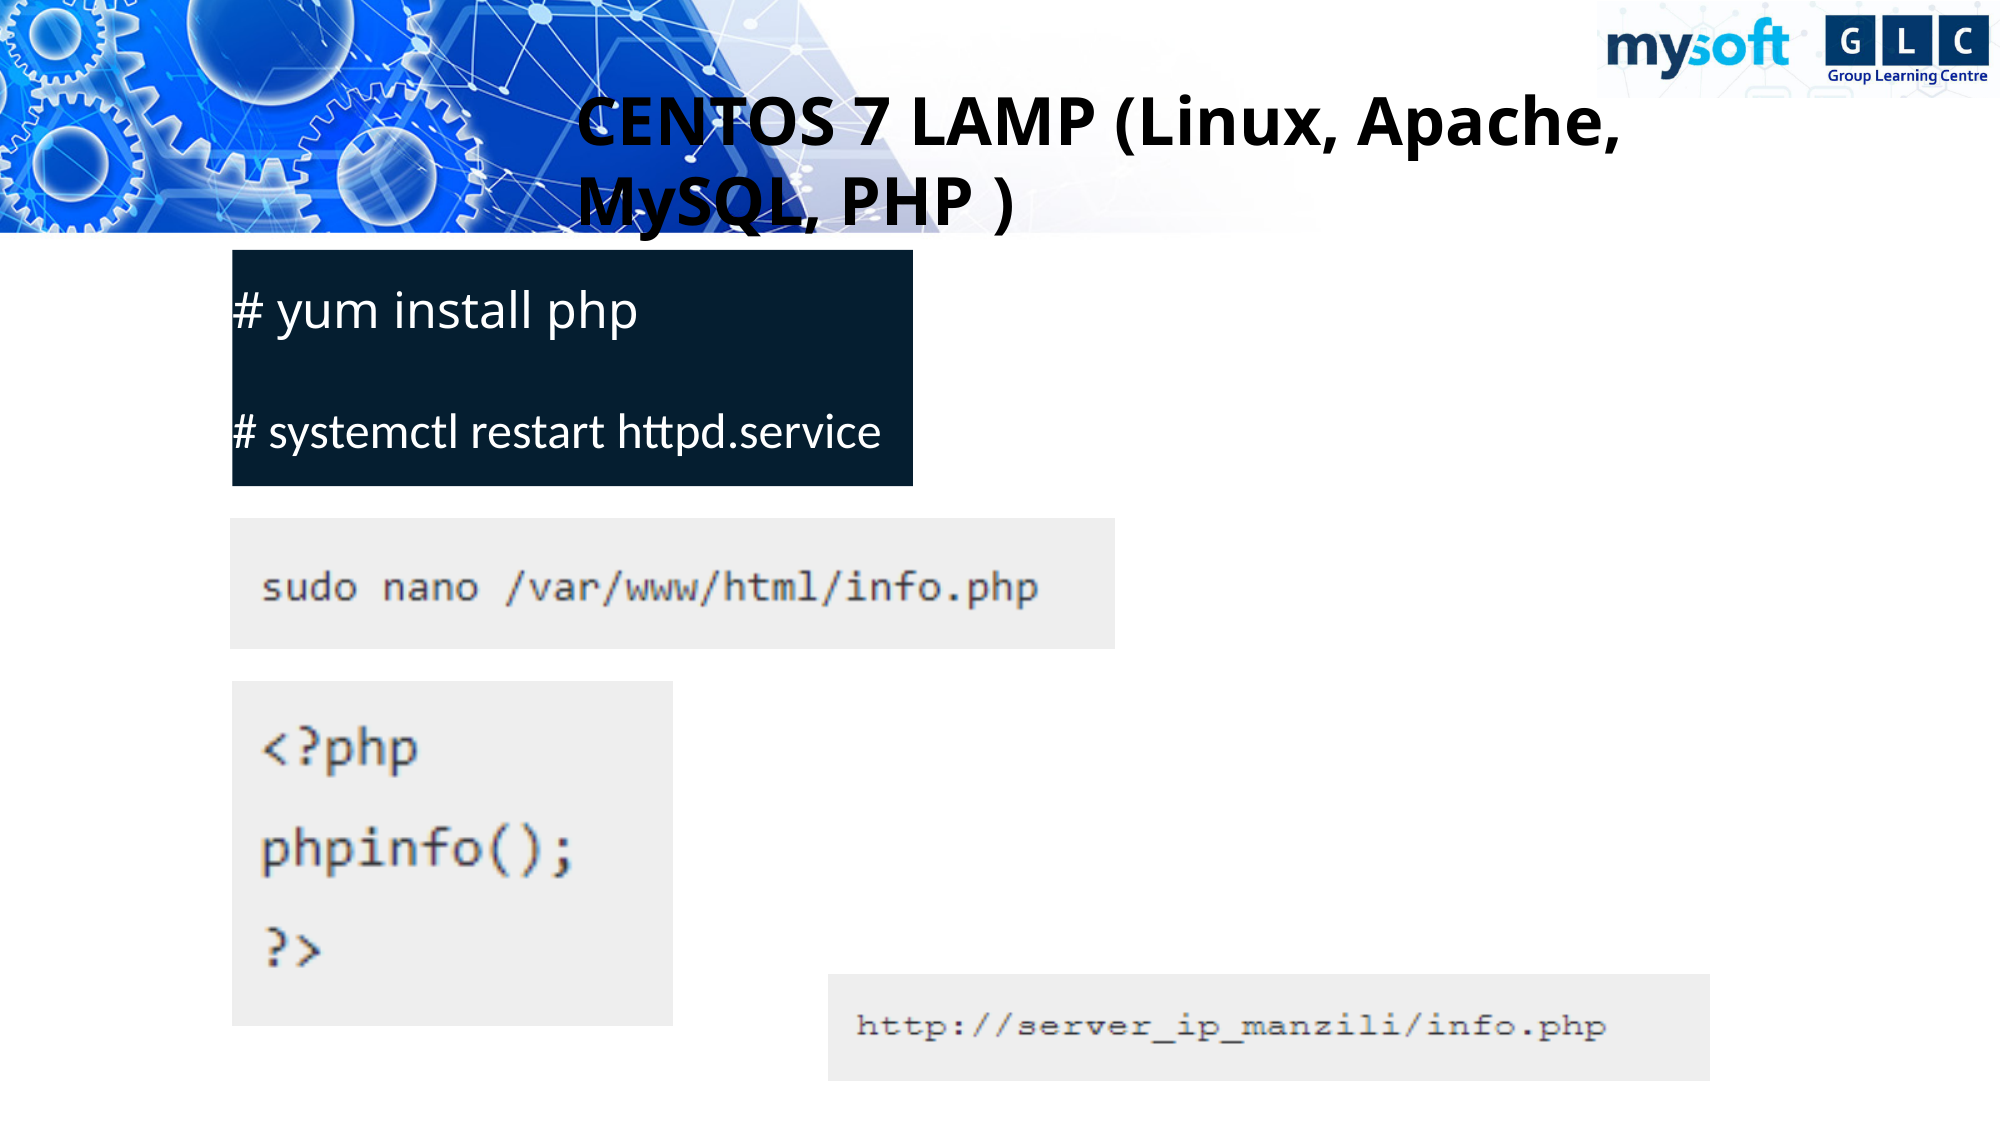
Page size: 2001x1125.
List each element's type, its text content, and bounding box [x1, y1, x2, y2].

picture [0, 0, 2001, 1125]
text_box # yum install php # systemctl restart httpd.service [232, 249, 913, 487]
text_box CENTOS 7 LAMP (Linux, Apache, MySQL, PHP ) [560, 71, 1669, 246]
